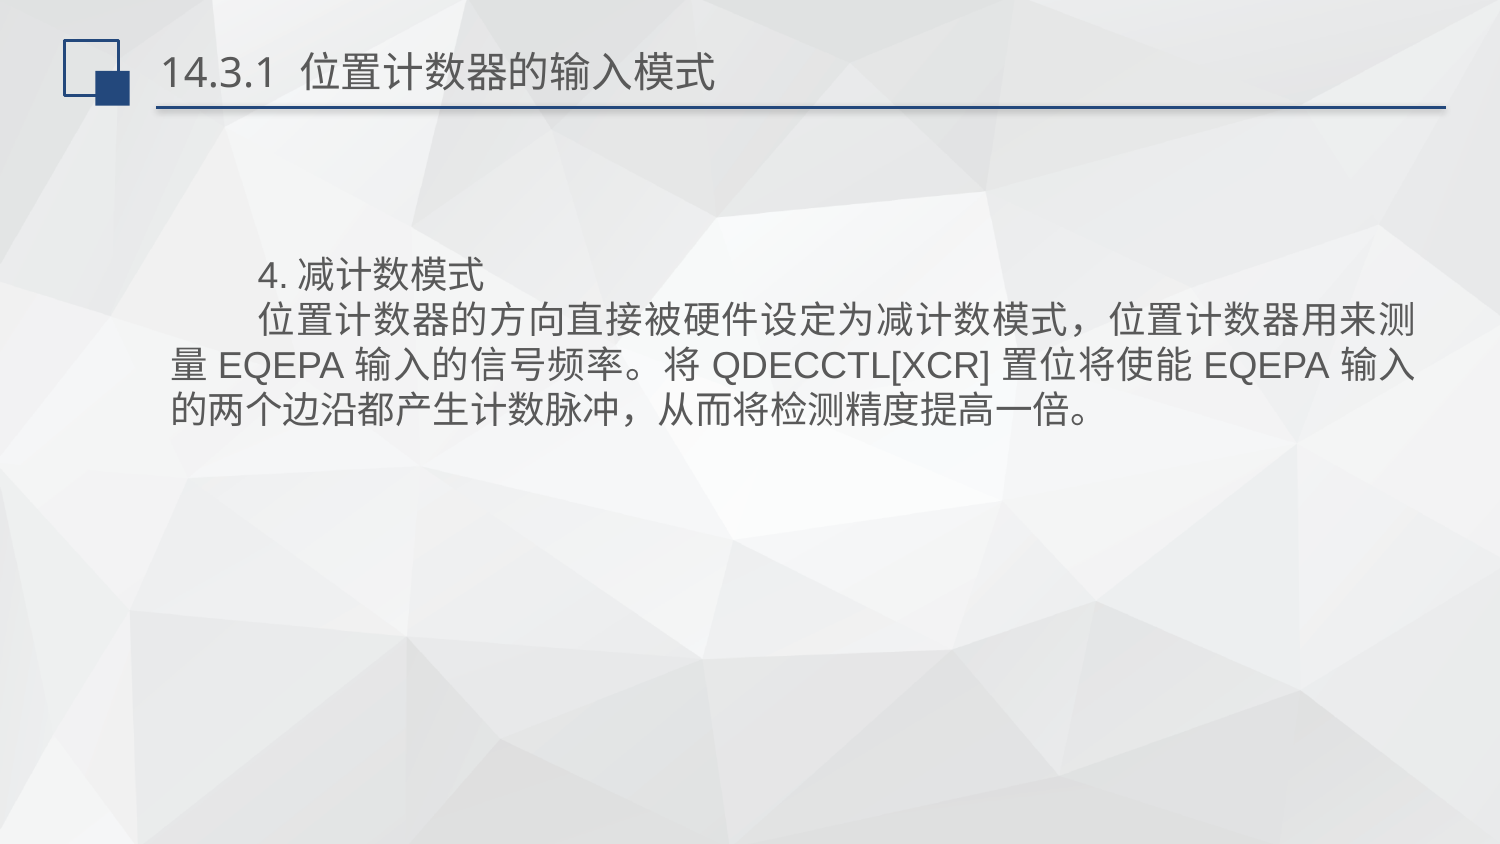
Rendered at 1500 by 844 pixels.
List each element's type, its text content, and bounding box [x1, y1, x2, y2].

text_box 4.减计数模式 位置计数器的方向直接被硬件设定为减计数模式，位置计数器用来测量EQEPA输入的信号频率。将QDECCTL[XCR]置位将使能EQEPA输入的两个边沿都产生计数脉冲，从而将检测精度提高一倍。 [155, 243, 1431, 438]
title 14.3.1 位置计数器的输入模式 [148, 43, 1117, 99]
picture [0, 0, 1500, 844]
